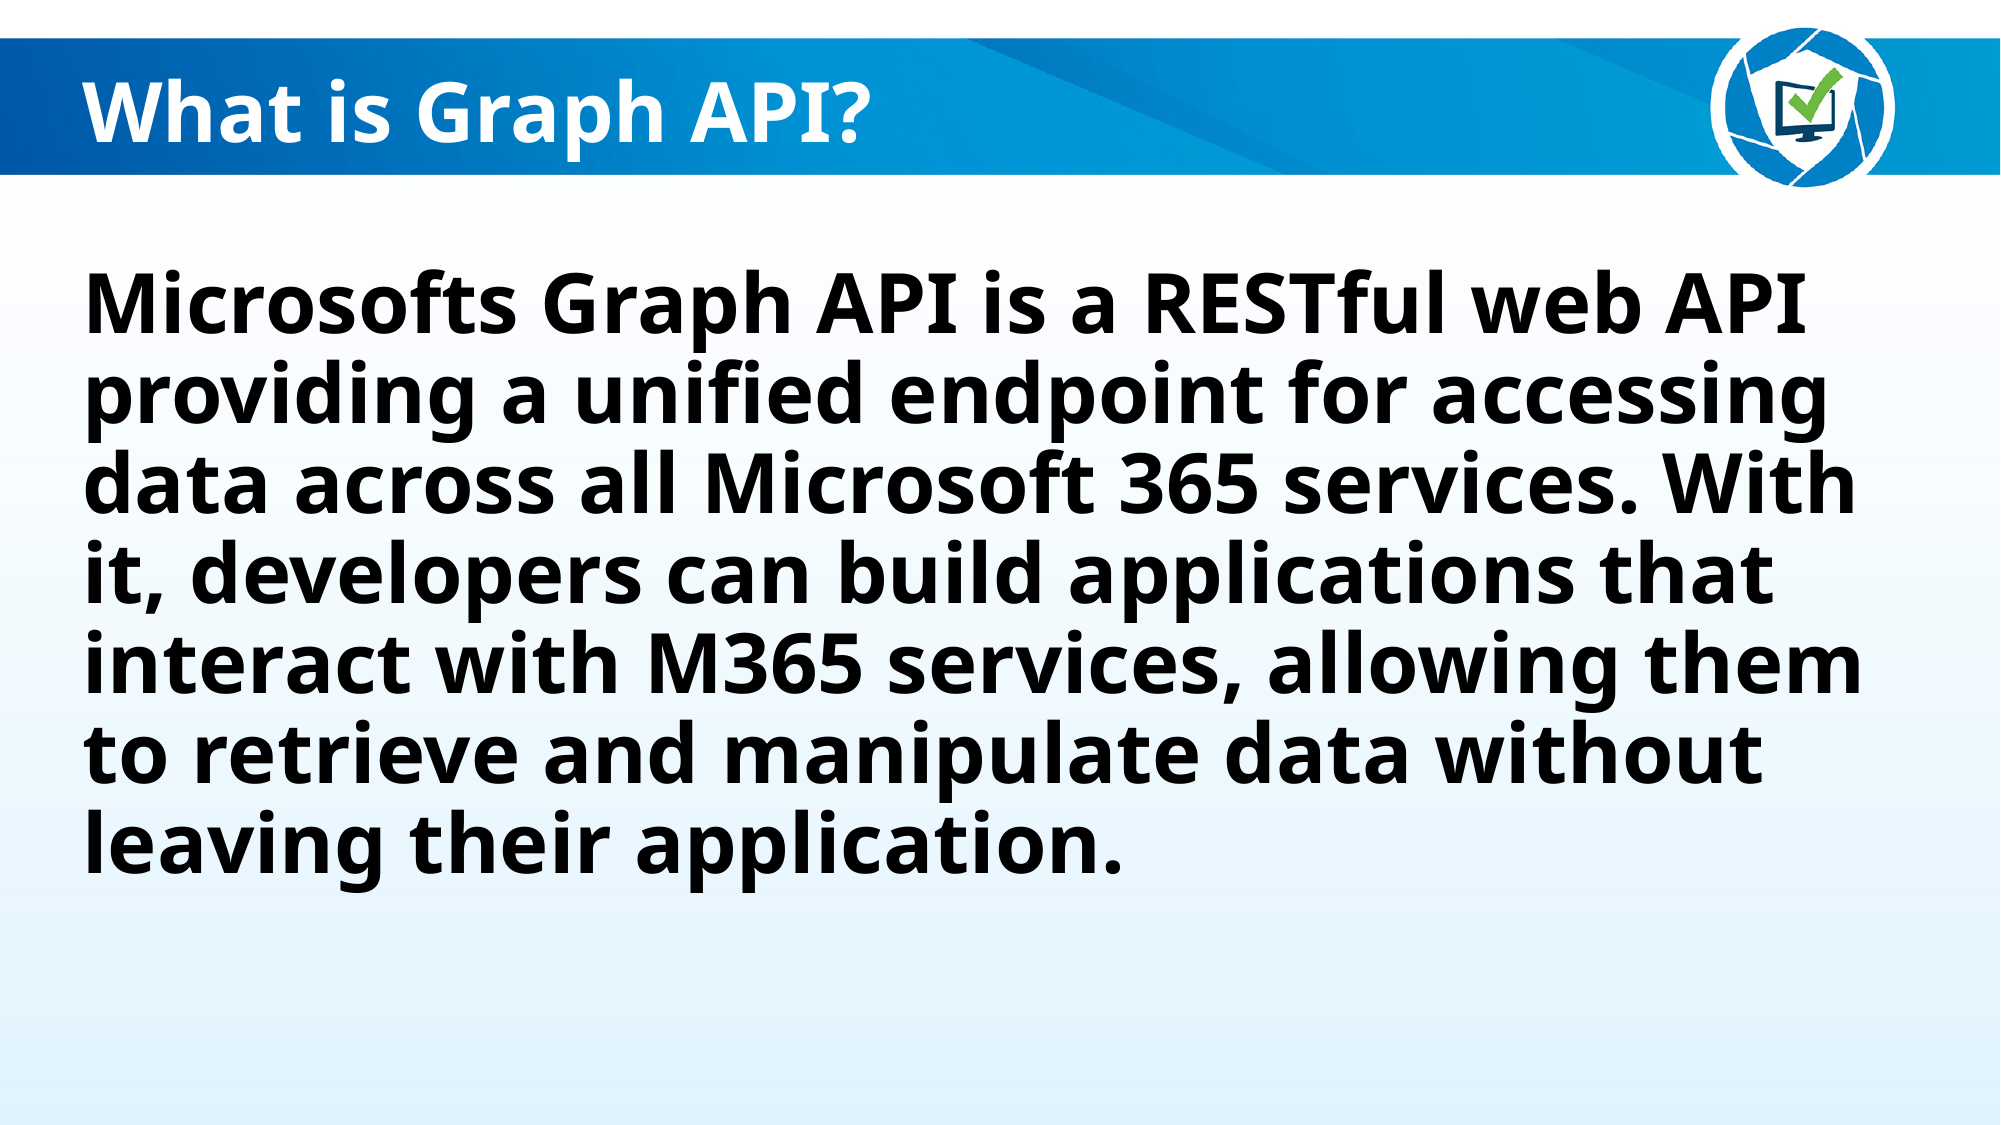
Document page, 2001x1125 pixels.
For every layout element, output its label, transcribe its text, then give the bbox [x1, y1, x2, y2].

picture [0, 0, 2001, 1125]
list What is Graph API? [67, 62, 1694, 161]
list Microsofts Graph API is a RESTful web API providing a unified endpoint for accessing data across all Microsoft 365 services. With it, developers can build applications that interact with M365 services, allowing them to retrieve and manipulate data without leaving their application. [67, 254, 1924, 1046]
